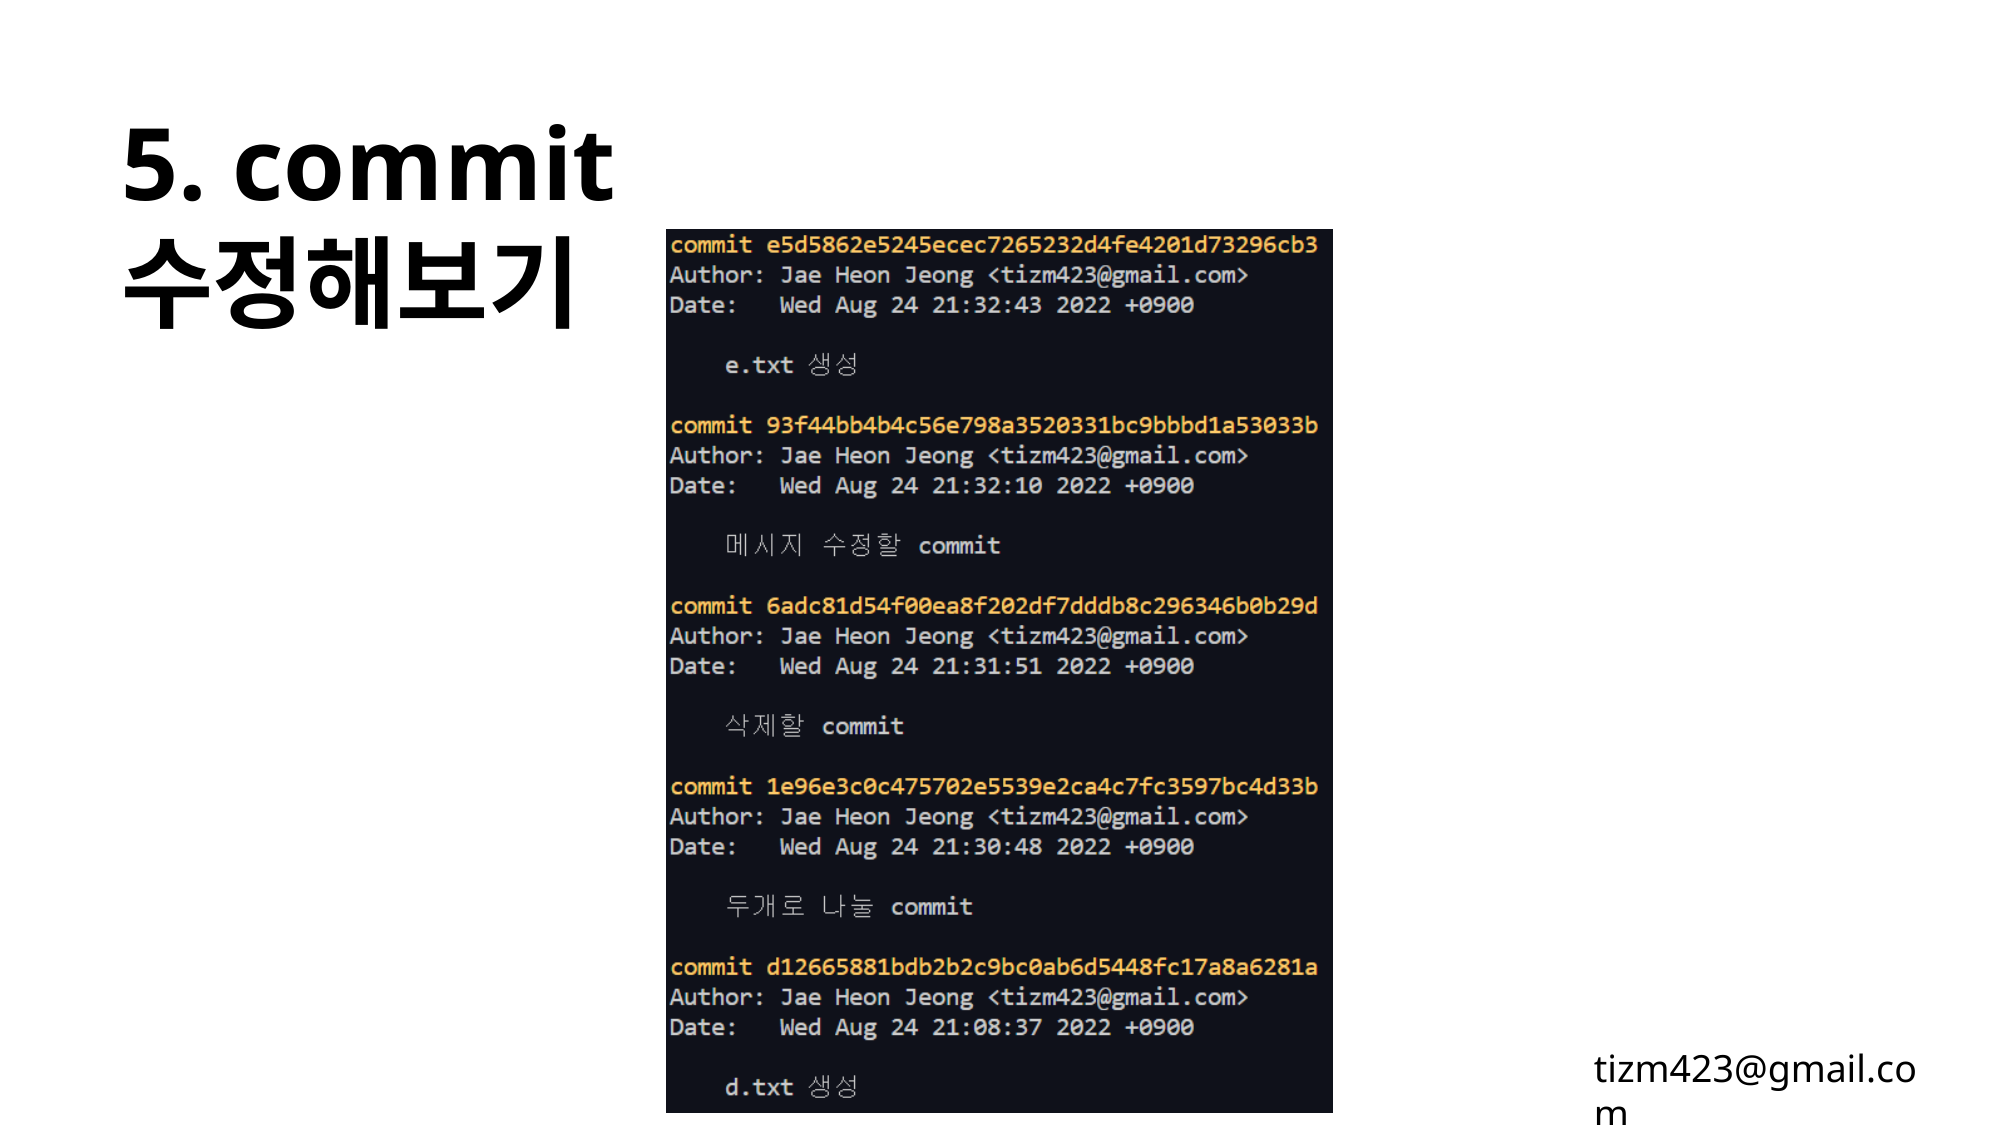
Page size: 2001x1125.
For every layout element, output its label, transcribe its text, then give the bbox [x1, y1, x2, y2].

picture [666, 229, 1333, 1113]
text_box 5. commit 수정해보기 [106, 93, 1096, 348]
text_box tizm423@gmail.com [1578, 1037, 1957, 1125]
